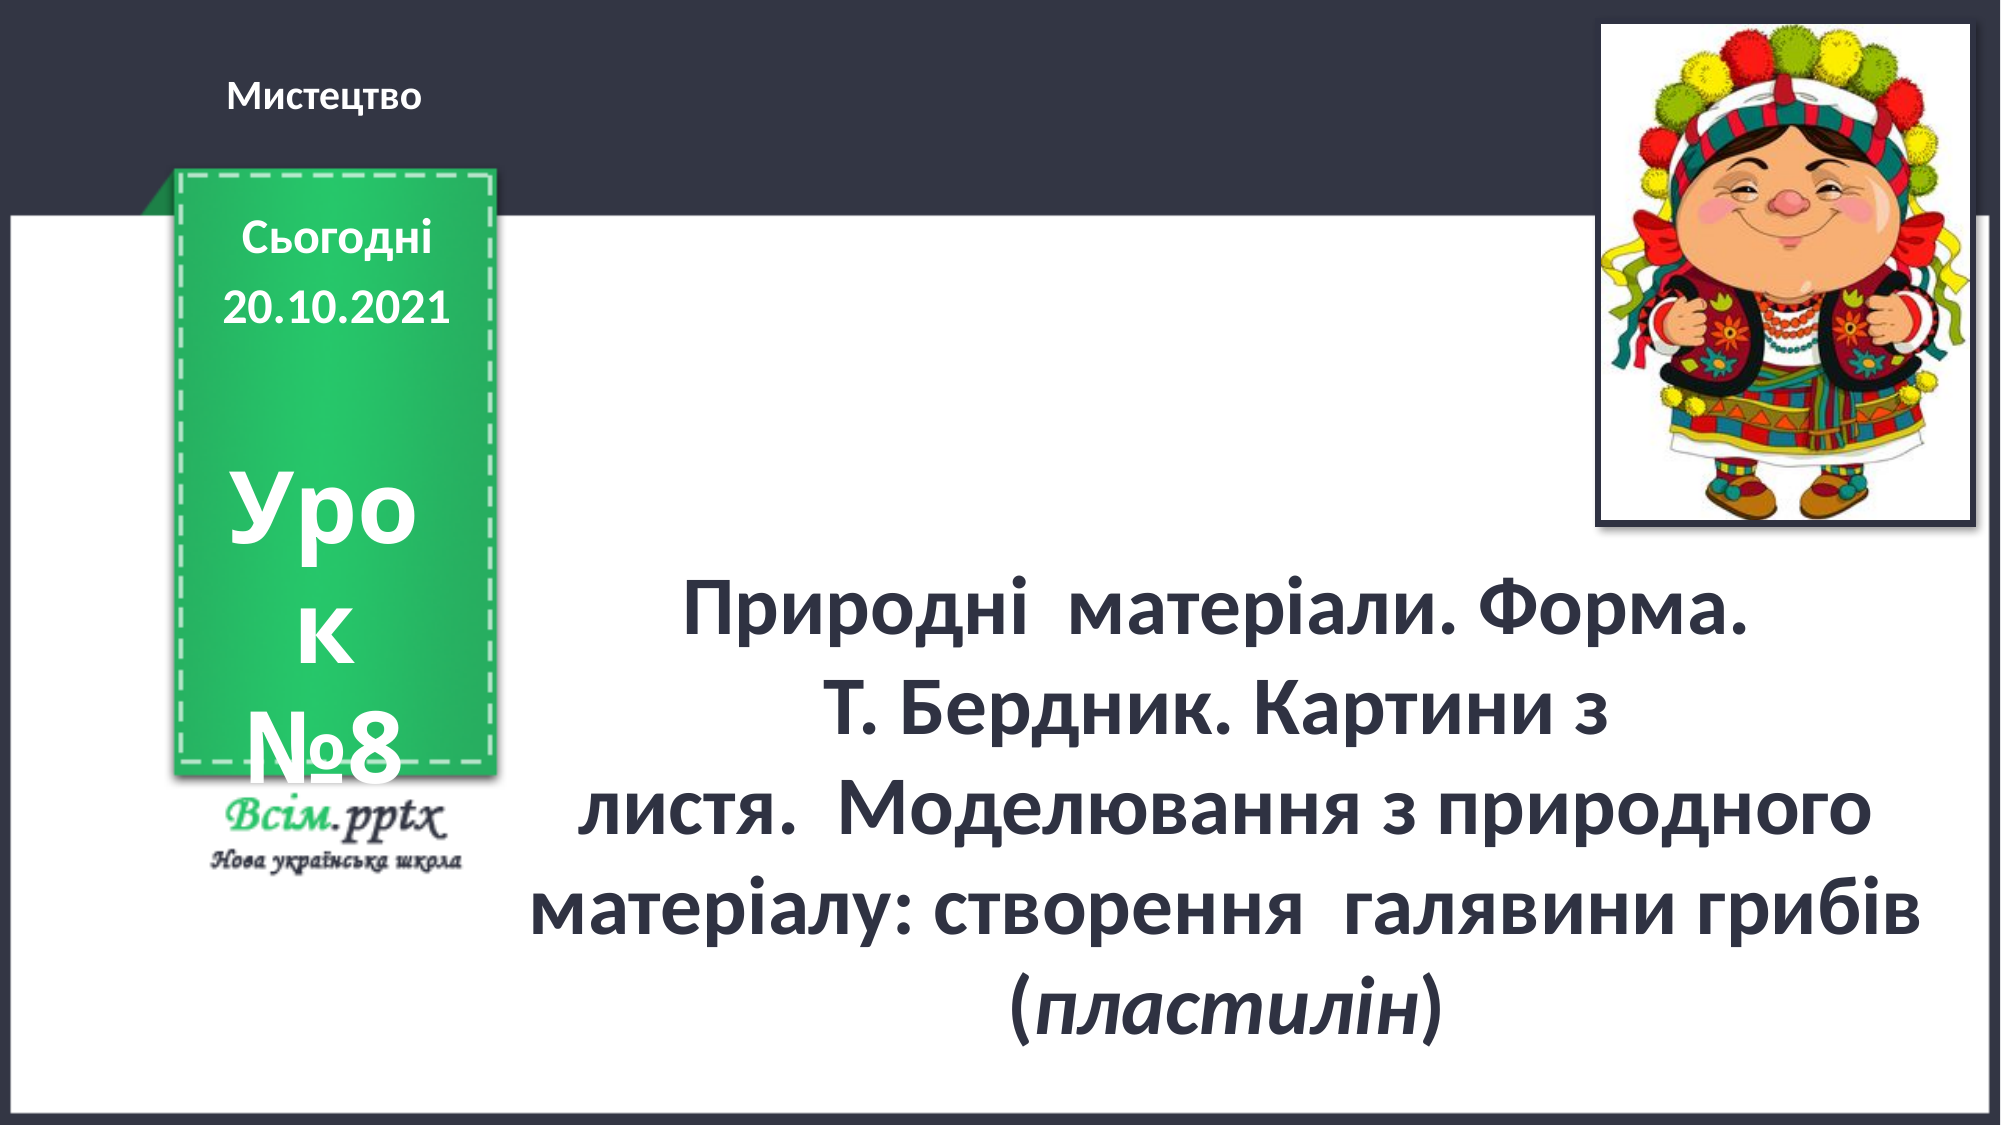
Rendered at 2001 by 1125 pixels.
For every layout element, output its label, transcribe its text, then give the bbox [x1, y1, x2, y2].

text_box Урок №8 [194, 436, 454, 812]
picture [0, 0, 2001, 1125]
text_box Мистецтво [127, 60, 522, 126]
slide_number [206, 272, 467, 334]
text_box Сьогодні [227, 196, 477, 272]
text_box Природні матеріали. Форма. Т. Бердник. Картини з листя. Моделювання з природного матеріалу: створення галявини грибів (пластилін) [502, 544, 1951, 1059]
